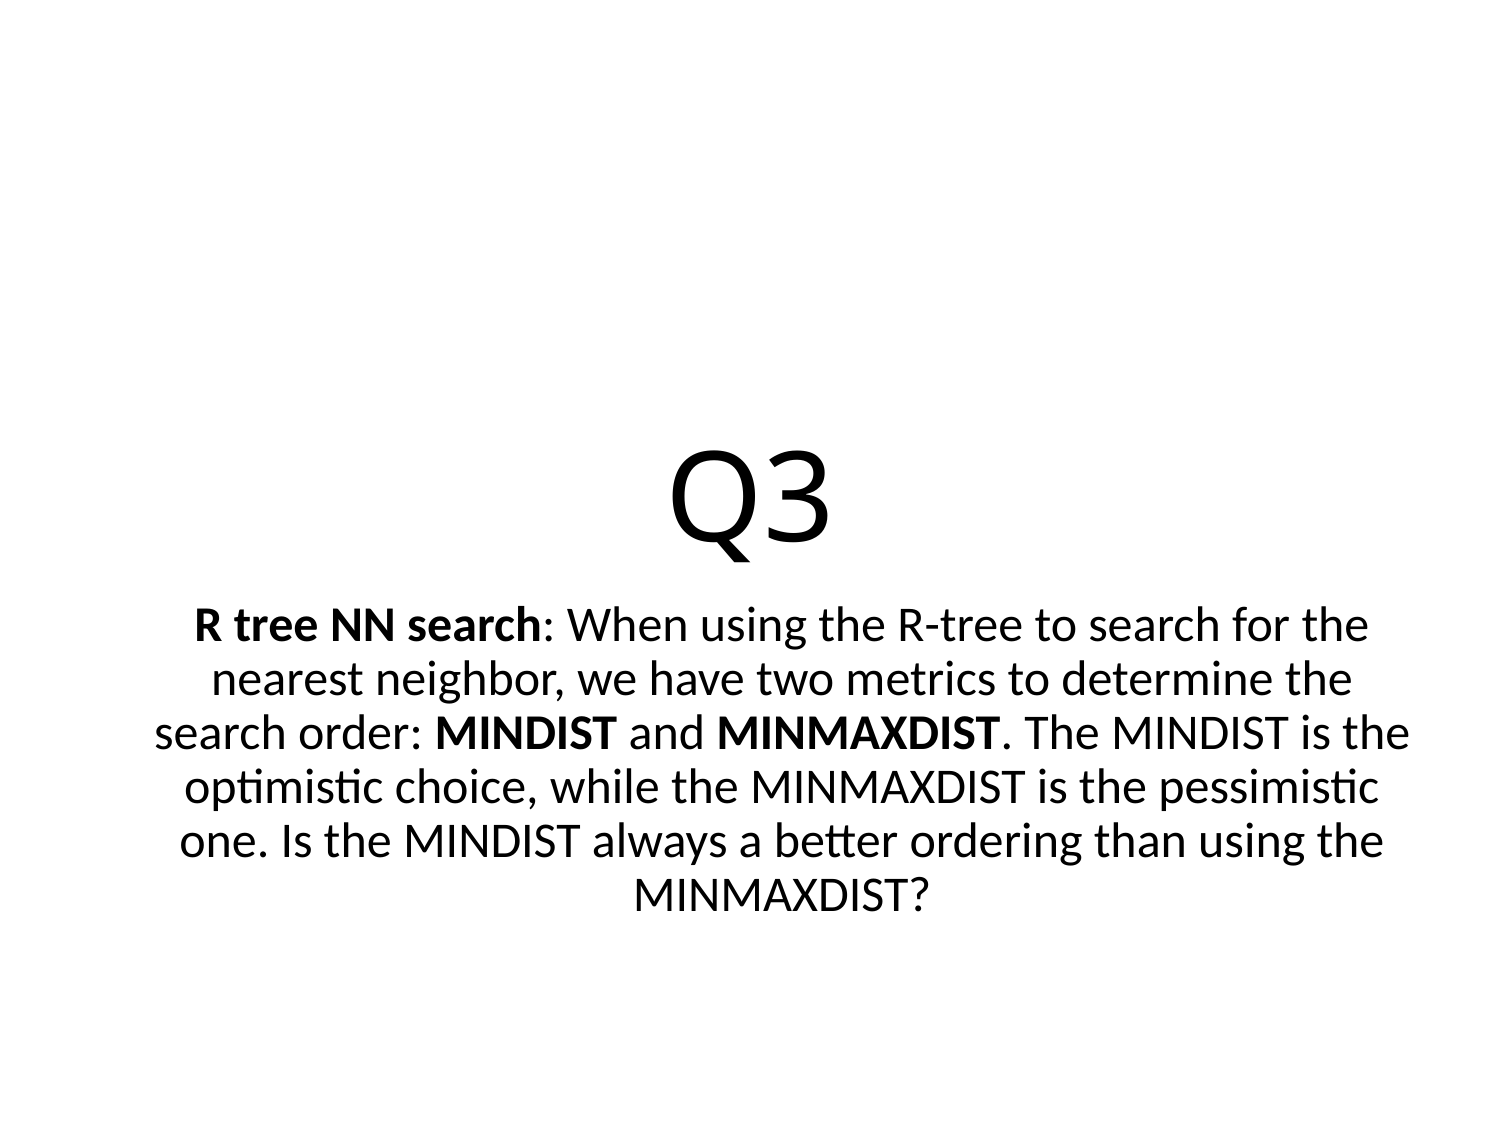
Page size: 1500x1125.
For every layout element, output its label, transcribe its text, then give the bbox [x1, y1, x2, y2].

title Q3 [112, 184, 1388, 576]
subtitle R tree NN search: When using the R-tree to search for the nearest neighbor, we have two metrics to determine the search order: MINDIST and MINMAXDIST. The MINDIST is the optimistic choice, while the MINMAXDIST is the pessimistic one. Is the MINDIST always a better ordering than using the MINMAXDIST? [130, 590, 1434, 1041]
